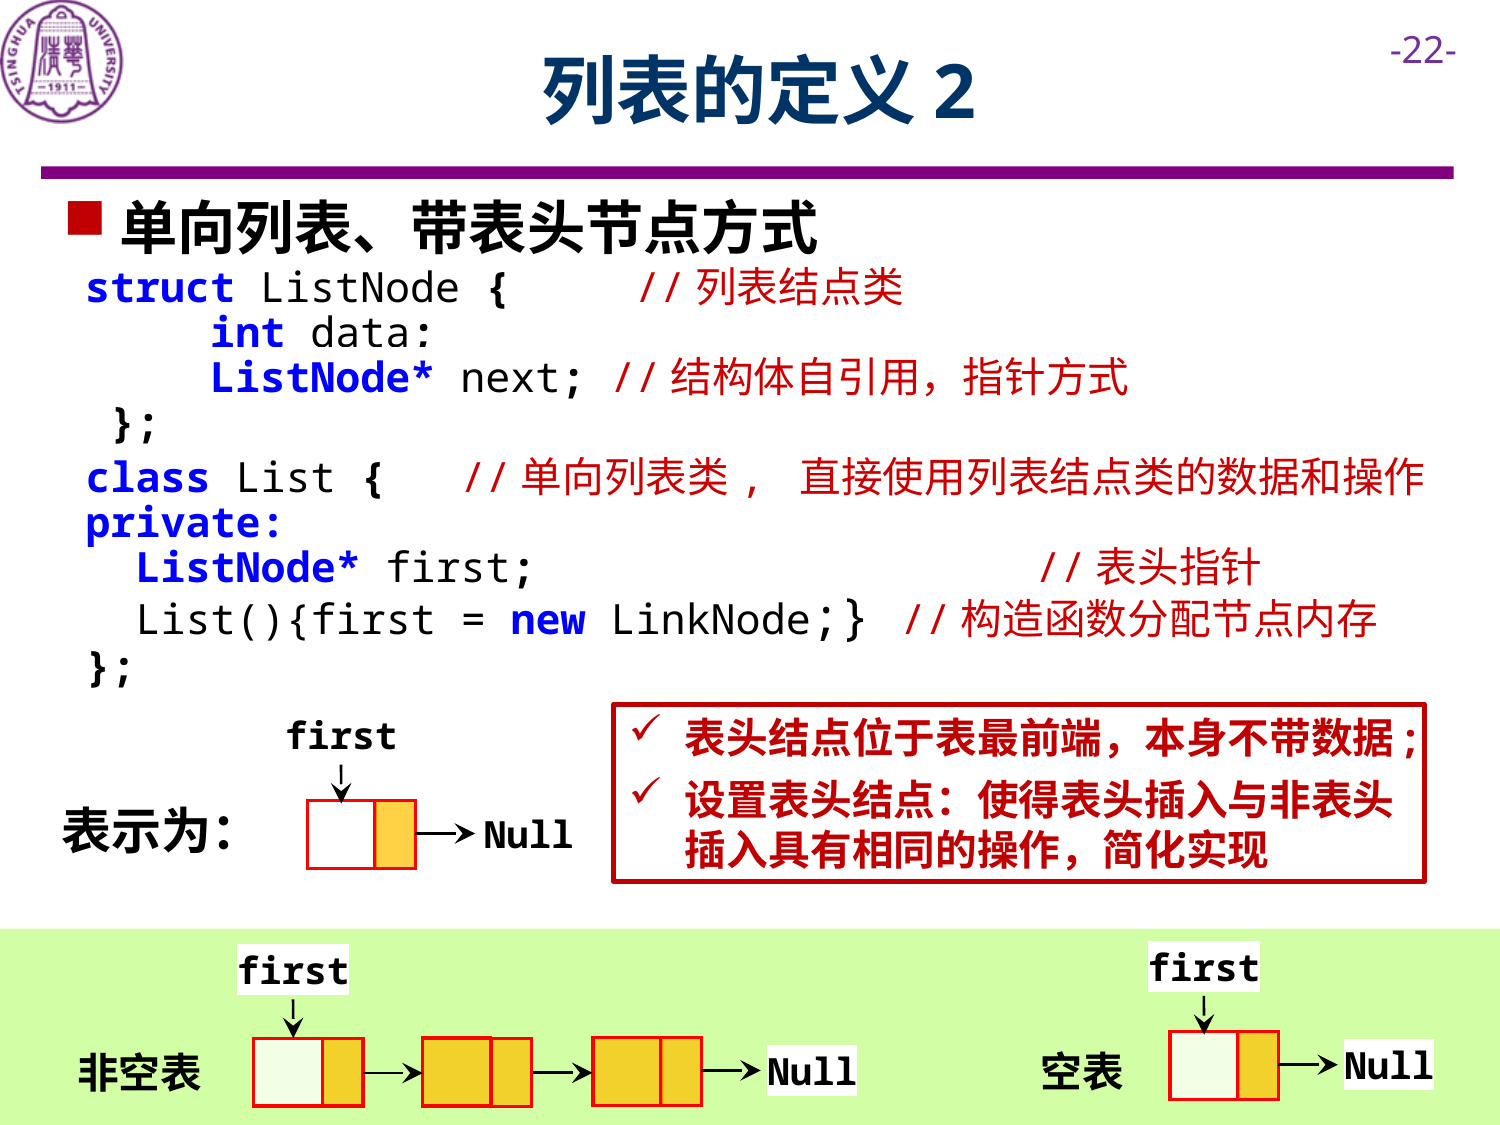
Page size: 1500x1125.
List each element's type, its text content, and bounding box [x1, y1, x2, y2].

text_box struct ListNode { //列表结点类 int data; ListNode* next; //结构体自引用，指针方式 }; [70, 269, 1158, 448]
text_box Null [469, 803, 589, 863]
text_box 表示为： [47, 792, 277, 868]
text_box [0, 928, 1500, 1125]
text_box 表头结点位于表最前端，本身不带数据; 设置表头结点：使得表头插入与非表头插入具有相同的操作，简化实现 [613, 704, 1425, 882]
text_box first [270, 704, 412, 765]
text_box 单向列表、带表头节点方式 [48, 183, 1451, 269]
text_box [307, 800, 374, 869]
text_box class List { //单向列表类, 直接使用列表结点类的数据和操作 private: ListNode* first; //表头指针 List(){first = new LinkNode;} //构造函数分配节点内存 }; [45, 448, 1500, 698]
picture [0, 0, 124, 124]
title 列表的定义2 [135, 13, 1383, 165]
text_box [374, 800, 416, 869]
